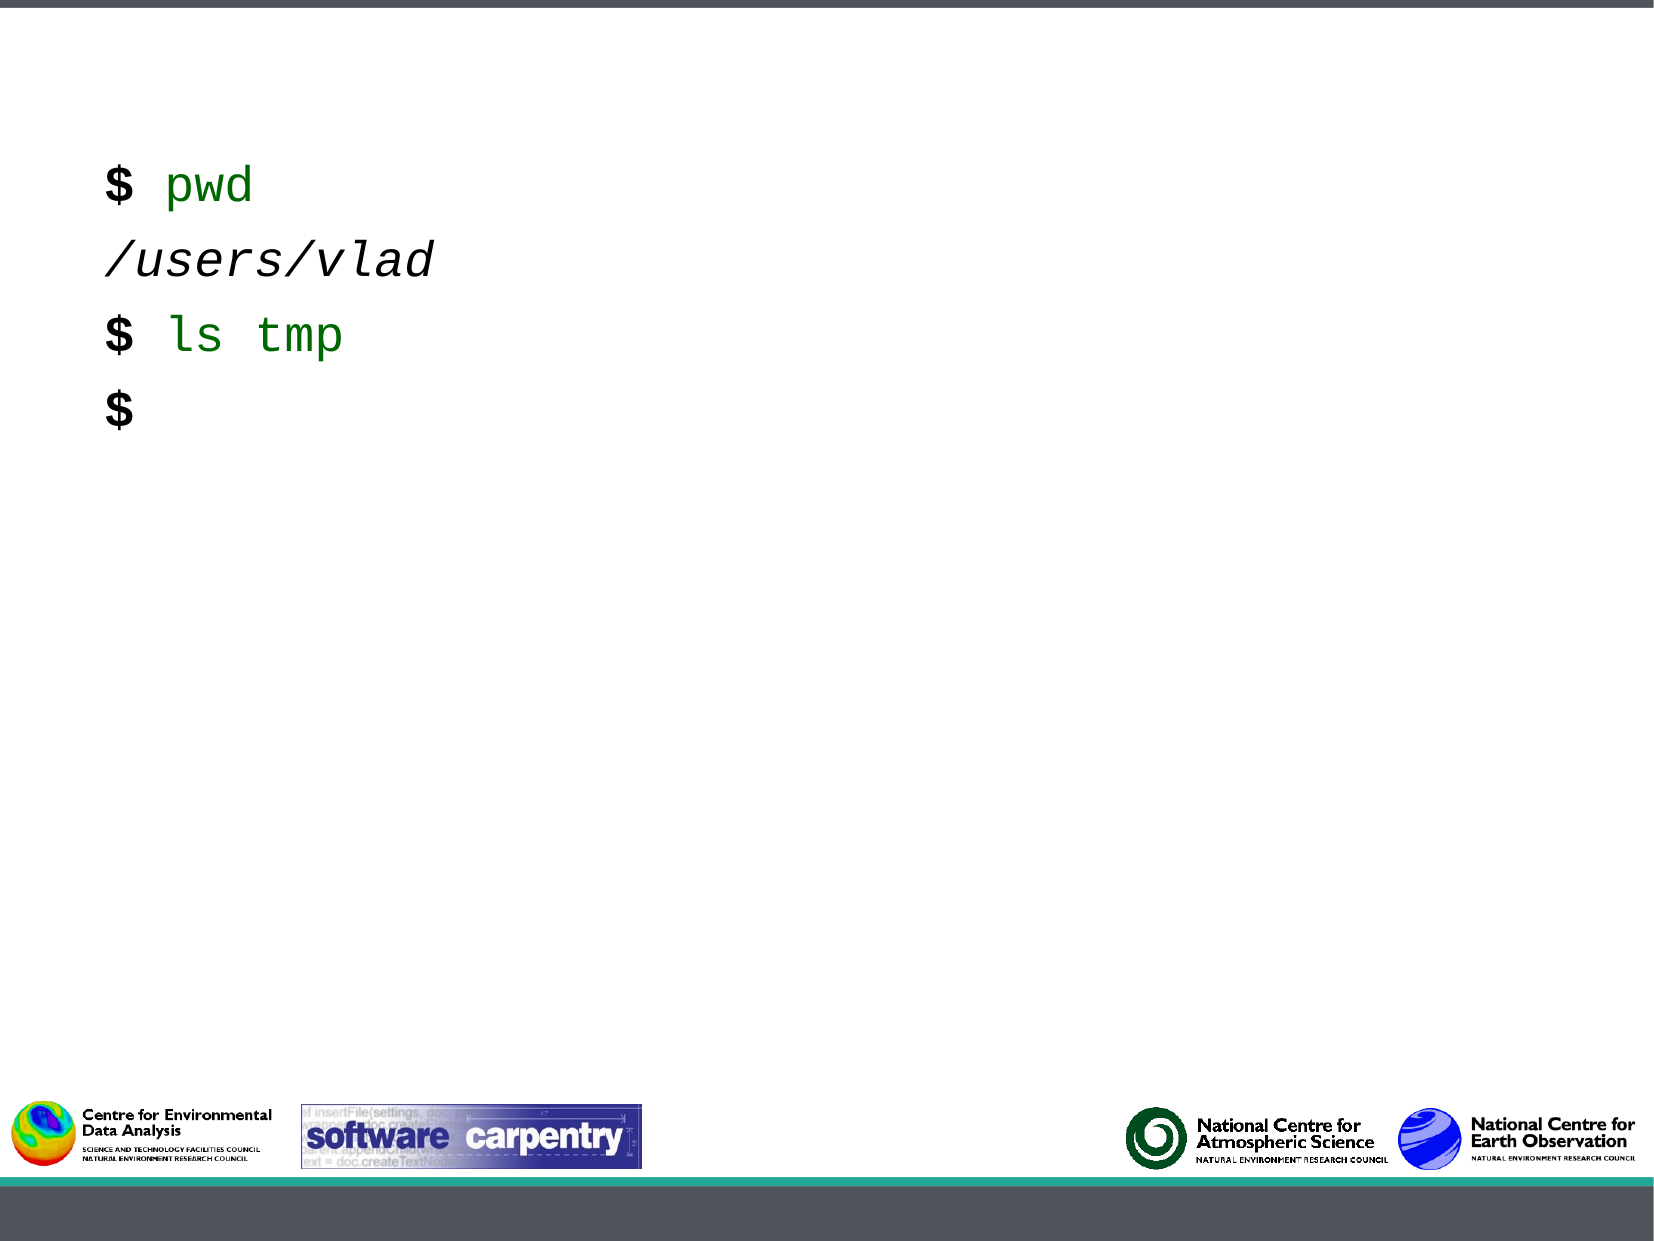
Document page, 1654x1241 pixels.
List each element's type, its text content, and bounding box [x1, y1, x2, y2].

picture [0, 0, 1654, 1241]
text_box $ pwd /users/vlad $ ls tmp $ [89, 128, 1512, 1036]
